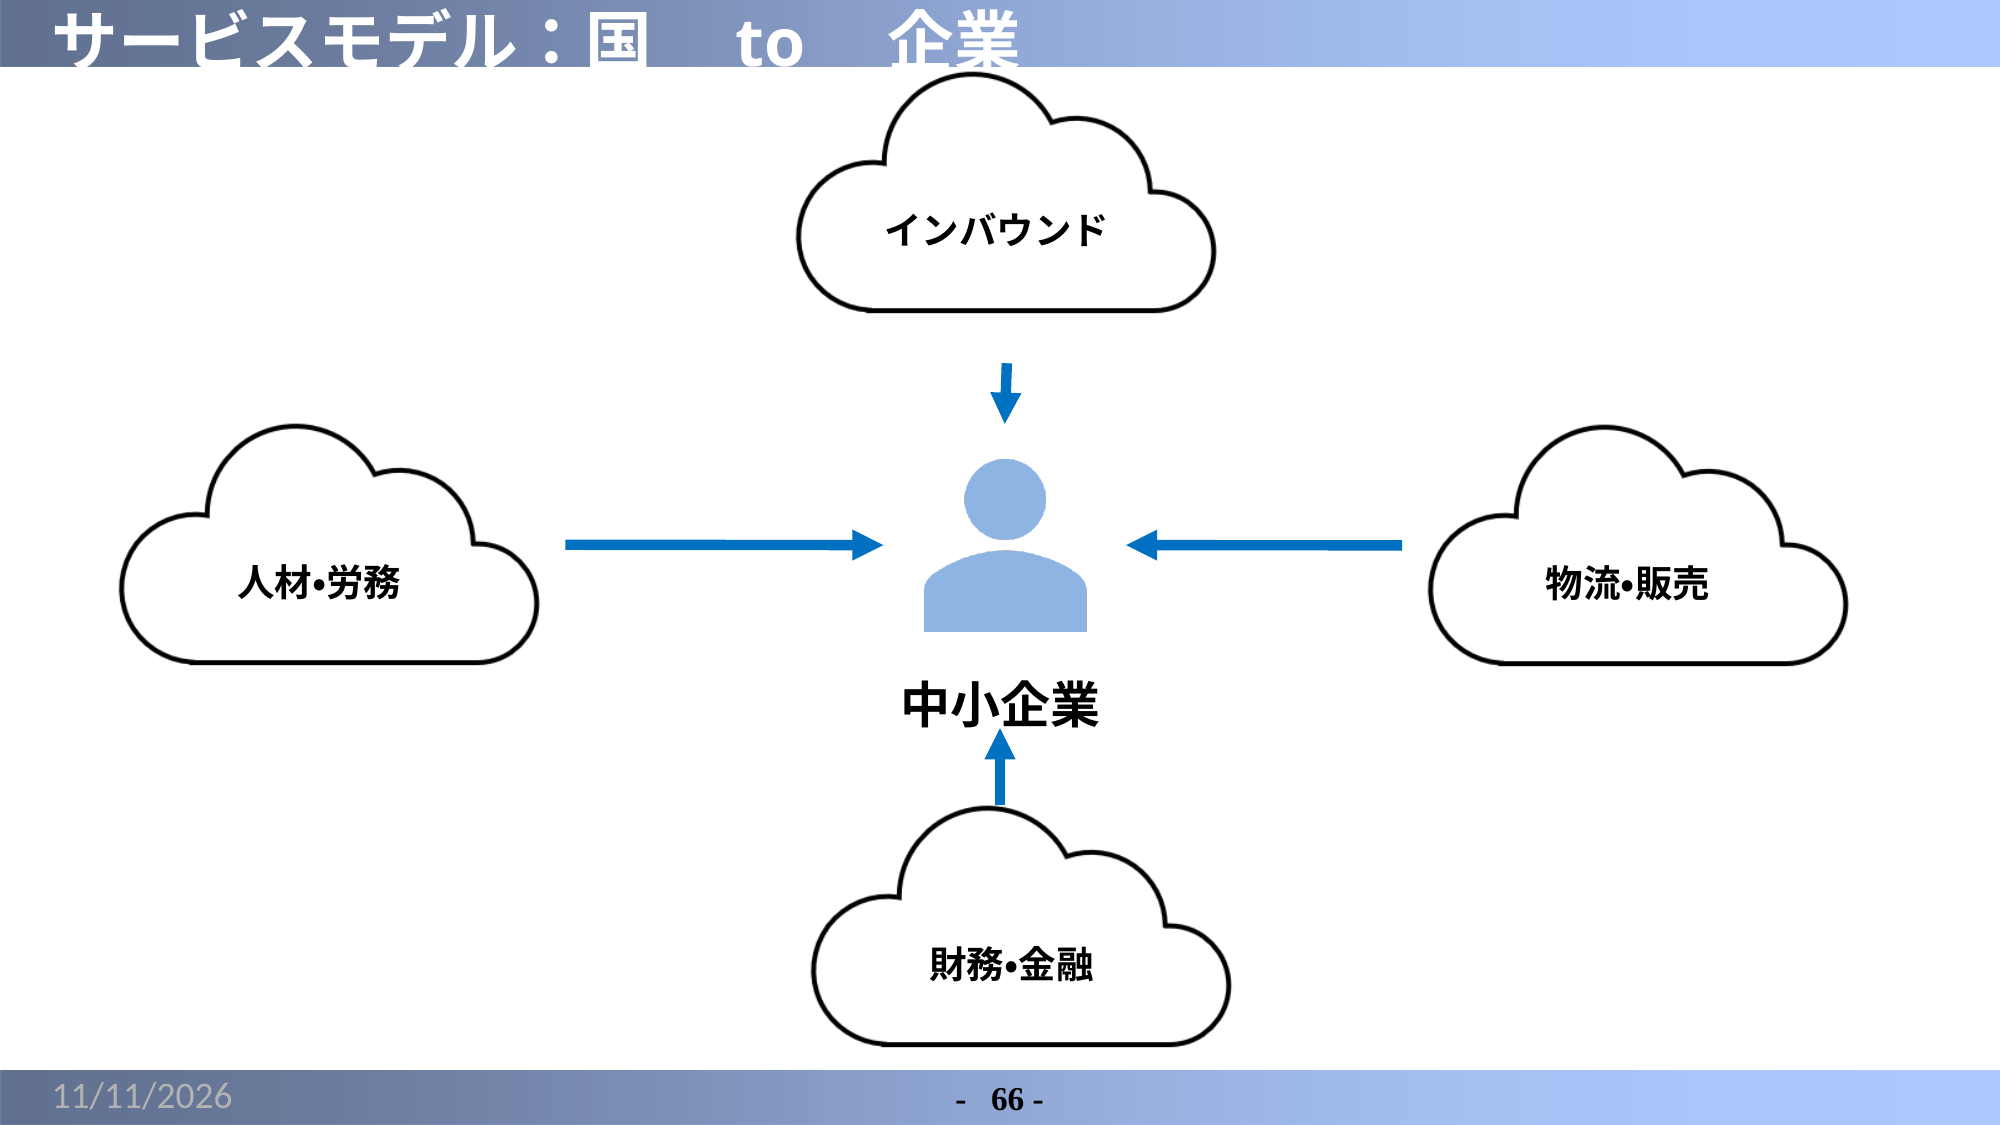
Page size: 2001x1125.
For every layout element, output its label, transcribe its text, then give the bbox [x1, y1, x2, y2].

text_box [874, 438, 1127, 689]
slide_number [51, 1071, 512, 1117]
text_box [93, 308, 566, 782]
title サービスモデル：国 to 企業 [1249, 0, 1921, 81]
title サービスモデル：国 to 企業 [51, 0, 765, 81]
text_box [770, 0, 1244, 429]
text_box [1401, 309, 1875, 782]
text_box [785, 690, 1258, 1125]
